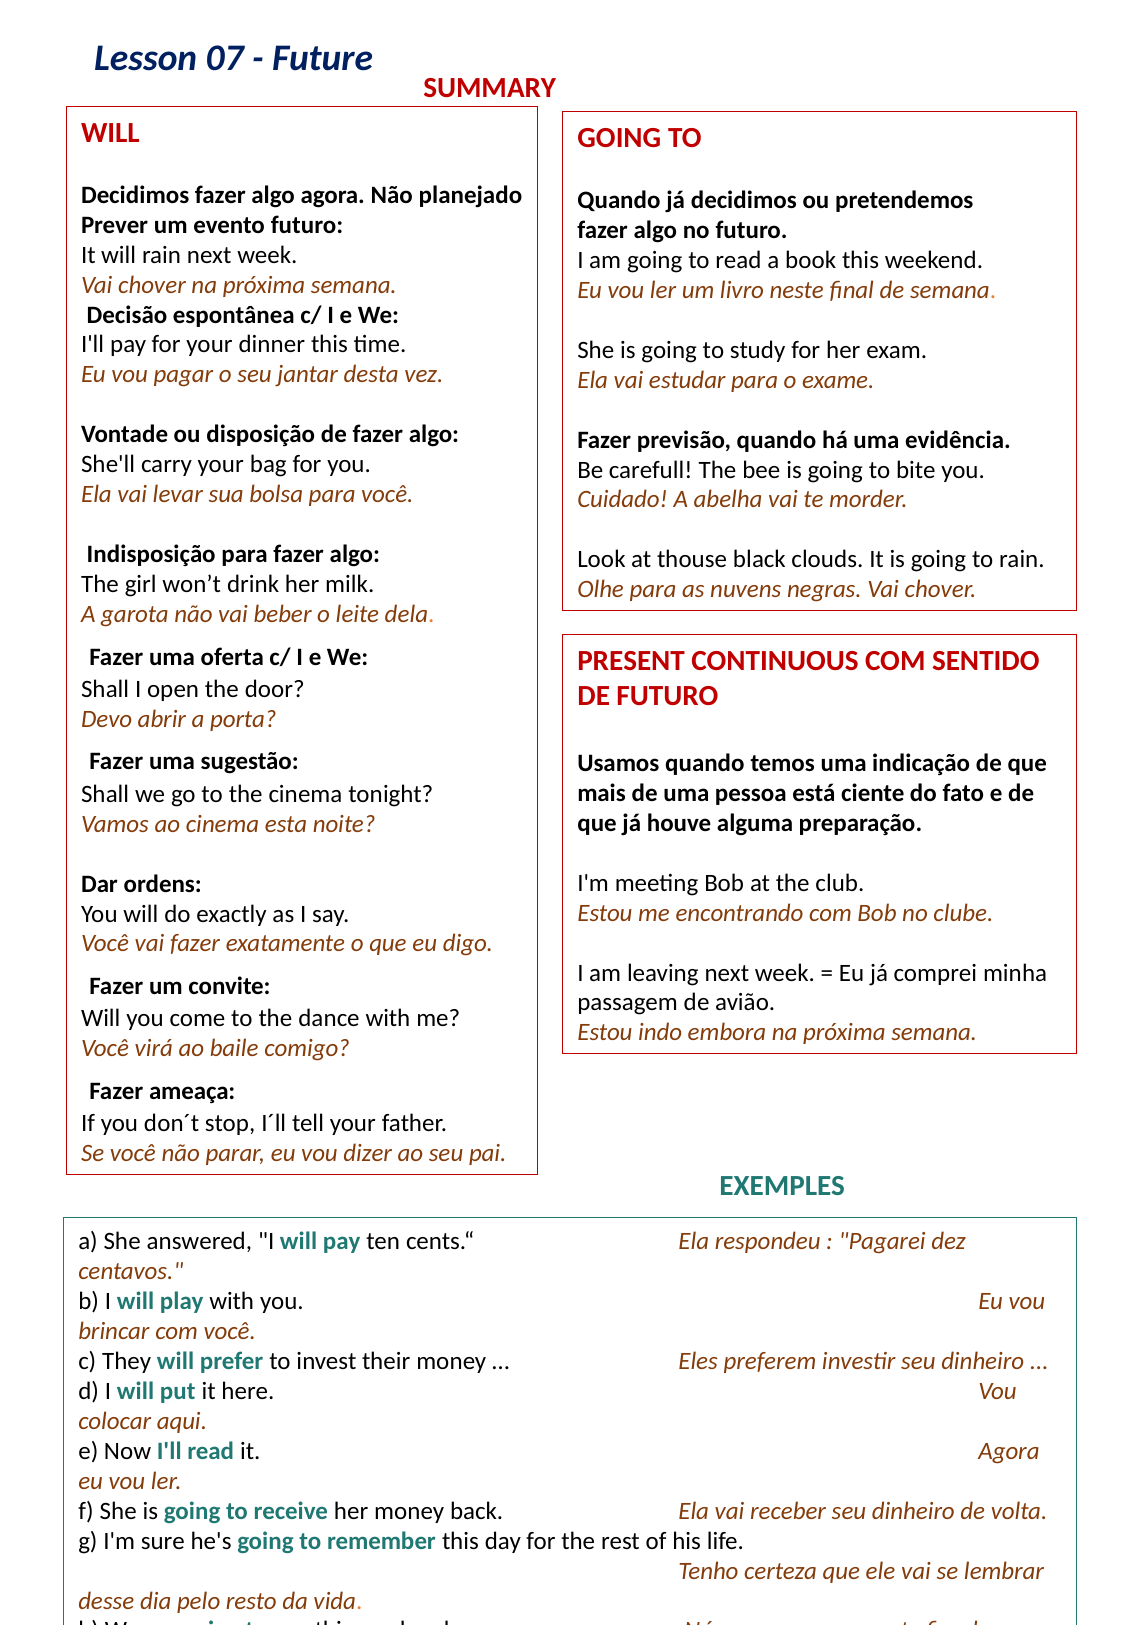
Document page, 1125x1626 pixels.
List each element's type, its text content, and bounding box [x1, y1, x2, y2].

text_box GOING TO Quando já decidimos ou pretendemos fazer algo no futuro. I am going to read a book this weekend. Eu vou ler um livro neste final de semana. She is going to study for her exam. Ela vai estudar para o exame. Fazer previsão, quando há uma evidência. Be carefull! The bee is going to bite you. Cuidado! A abelha vai te morder. Look at thouse black clouds. It is going to rain. Olhe para as nuvens negras. Vai chover. [562, 111, 1077, 611]
text_box EXEMPLES [704, 1159, 860, 1209]
text_box a) She answered, "I will pay ten cents.“ Ela respondeu : "Pagarei dez centavos." b) I will play with you. Eu vou brincar com você. c) They will prefer to invest their money … Eles preferem investir seu dinheiro ... d) I will put it here. Vou colocar aqui. e) Now I'll read it. Agora eu vou ler. f) She is going to receive her money back. Ela vai receber seu dinheiro de volta. g) I'm sure he's going to remember this day for the rest of his life. Tenho certeza que ele vai se lembrar desse dia pelo resto da vida. h) We are going to run this weekend. Nós vamos correr neste fim de semana. i) He's going to say he loves me. Ele vai dizer que me ama. j) You're going to see your daughter. Você vai ver sua filha. [63, 1217, 1077, 1625]
text_box Lesson 07 - Future [79, 22, 389, 86]
text_box WILL Decidimos fazer algo agora. Não planejado Prever um evento futuro: It will rain next week. Vai chover na próxima semana. Decisão espontânea c/ I e We: I'll pay for your dinner this time. Eu vou pagar o seu jantar desta vez. Vontade ou disposição de fazer algo: She'll carry your bag for you. Ela vai levar sua bolsa para você. Indisposição para fazer algo: The girl won’t drink her milk. A garota não vai beber o leite dela. Fazer uma oferta c/ I e We: Shall I open the door? Devo abrir a porta? Fazer uma sugestão: Shall we go to the cinema tonight? Vamos ao cinema esta noite? Dar ordens: You will do exactly as I say. Você vai fazer exatamente o que eu digo. Fazer um convite: Will you come to the dance with me? Você virá ao baile comigo? Fazer ameaça: If you don´t stop, I´ll tell your father. Se você não parar, eu vou dizer ao seu pai. [66, 106, 538, 1175]
text_box SUMMARY [408, 61, 572, 111]
text_box PRESENT CONTINUOUS COM SENTIDO DE FUTURO Usamos quando temos uma indicação de que mais de uma pessoa está ciente do fato e de que já houve alguma preparação. I'm meeting Bob at the club. Estou me encontrando com Bob no clube. I am leaving next week. = Eu já comprei minha passagem de avião. Estou indo embora na próxima semana. [562, 634, 1077, 1054]
